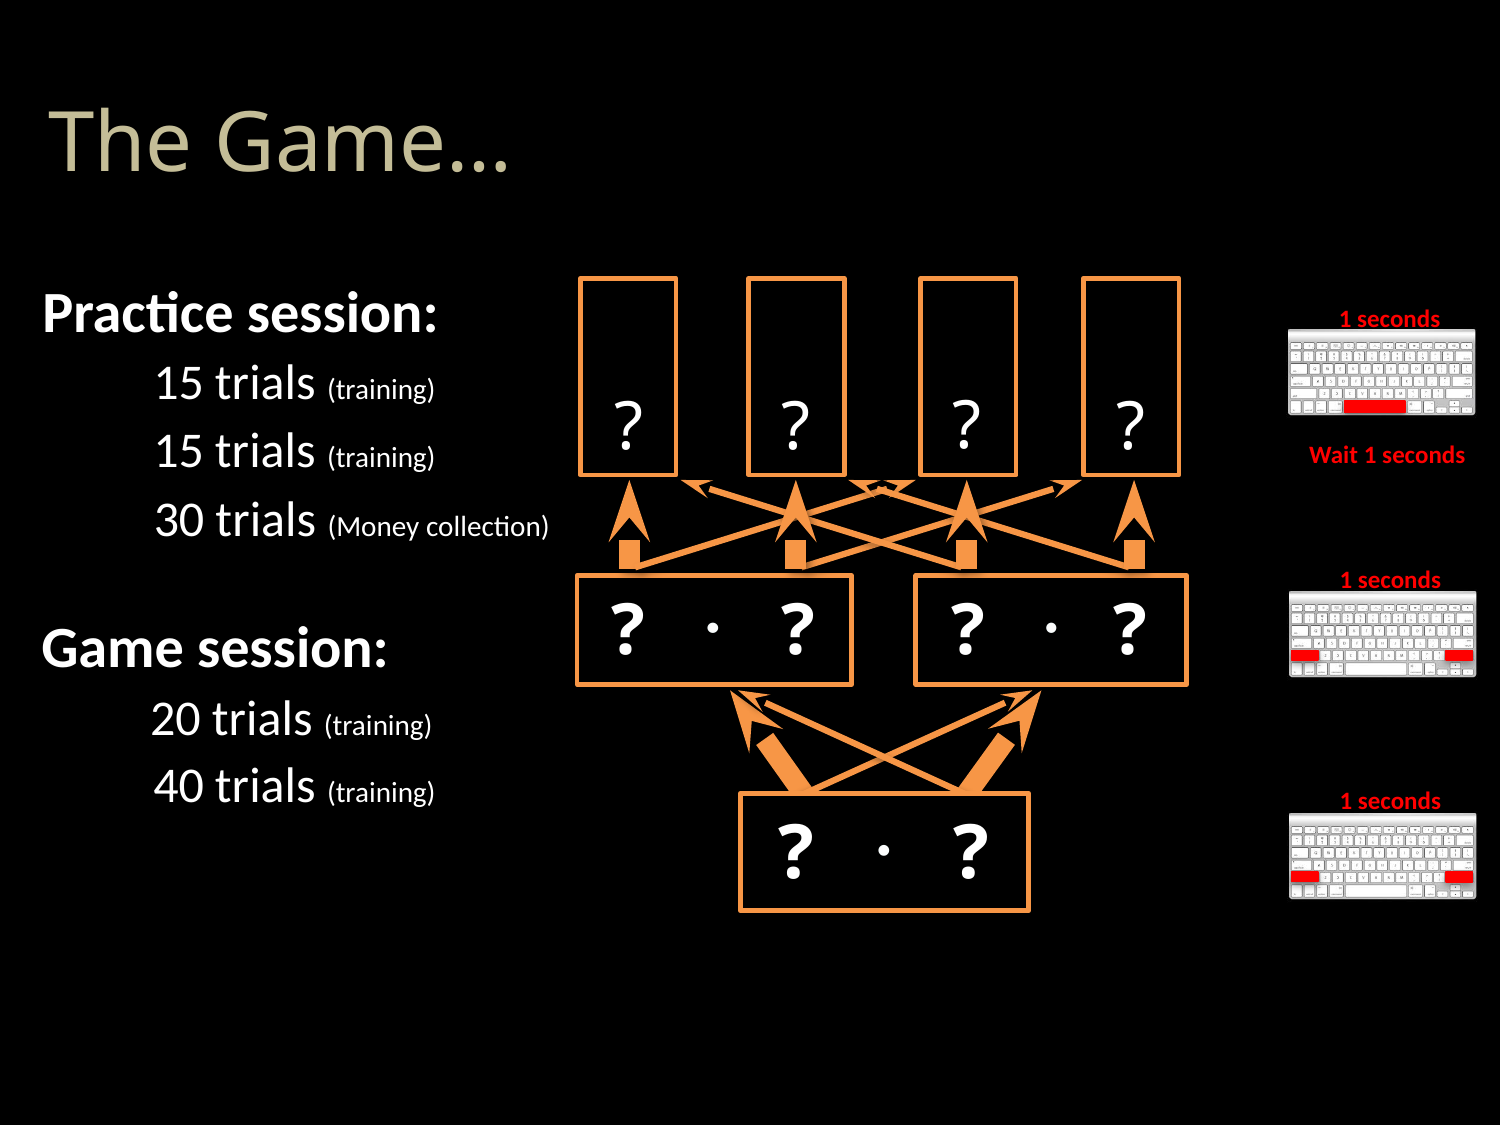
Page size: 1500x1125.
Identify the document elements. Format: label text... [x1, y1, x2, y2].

text_box Practice session: [27, 267, 454, 352]
text_box The Game… [33, 80, 528, 196]
text_box 15 trials (training) [138, 409, 451, 478]
text_box 40 trials (training) [138, 745, 451, 821]
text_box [580, 278, 1483, 570]
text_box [576, 574, 1481, 912]
text_box 15 trials (training) [138, 342, 451, 409]
text_box Game session: [26, 601, 404, 687]
text_box 30 trials (Money collection) [138, 478, 565, 554]
text_box 20 trials (training) [135, 677, 454, 753]
